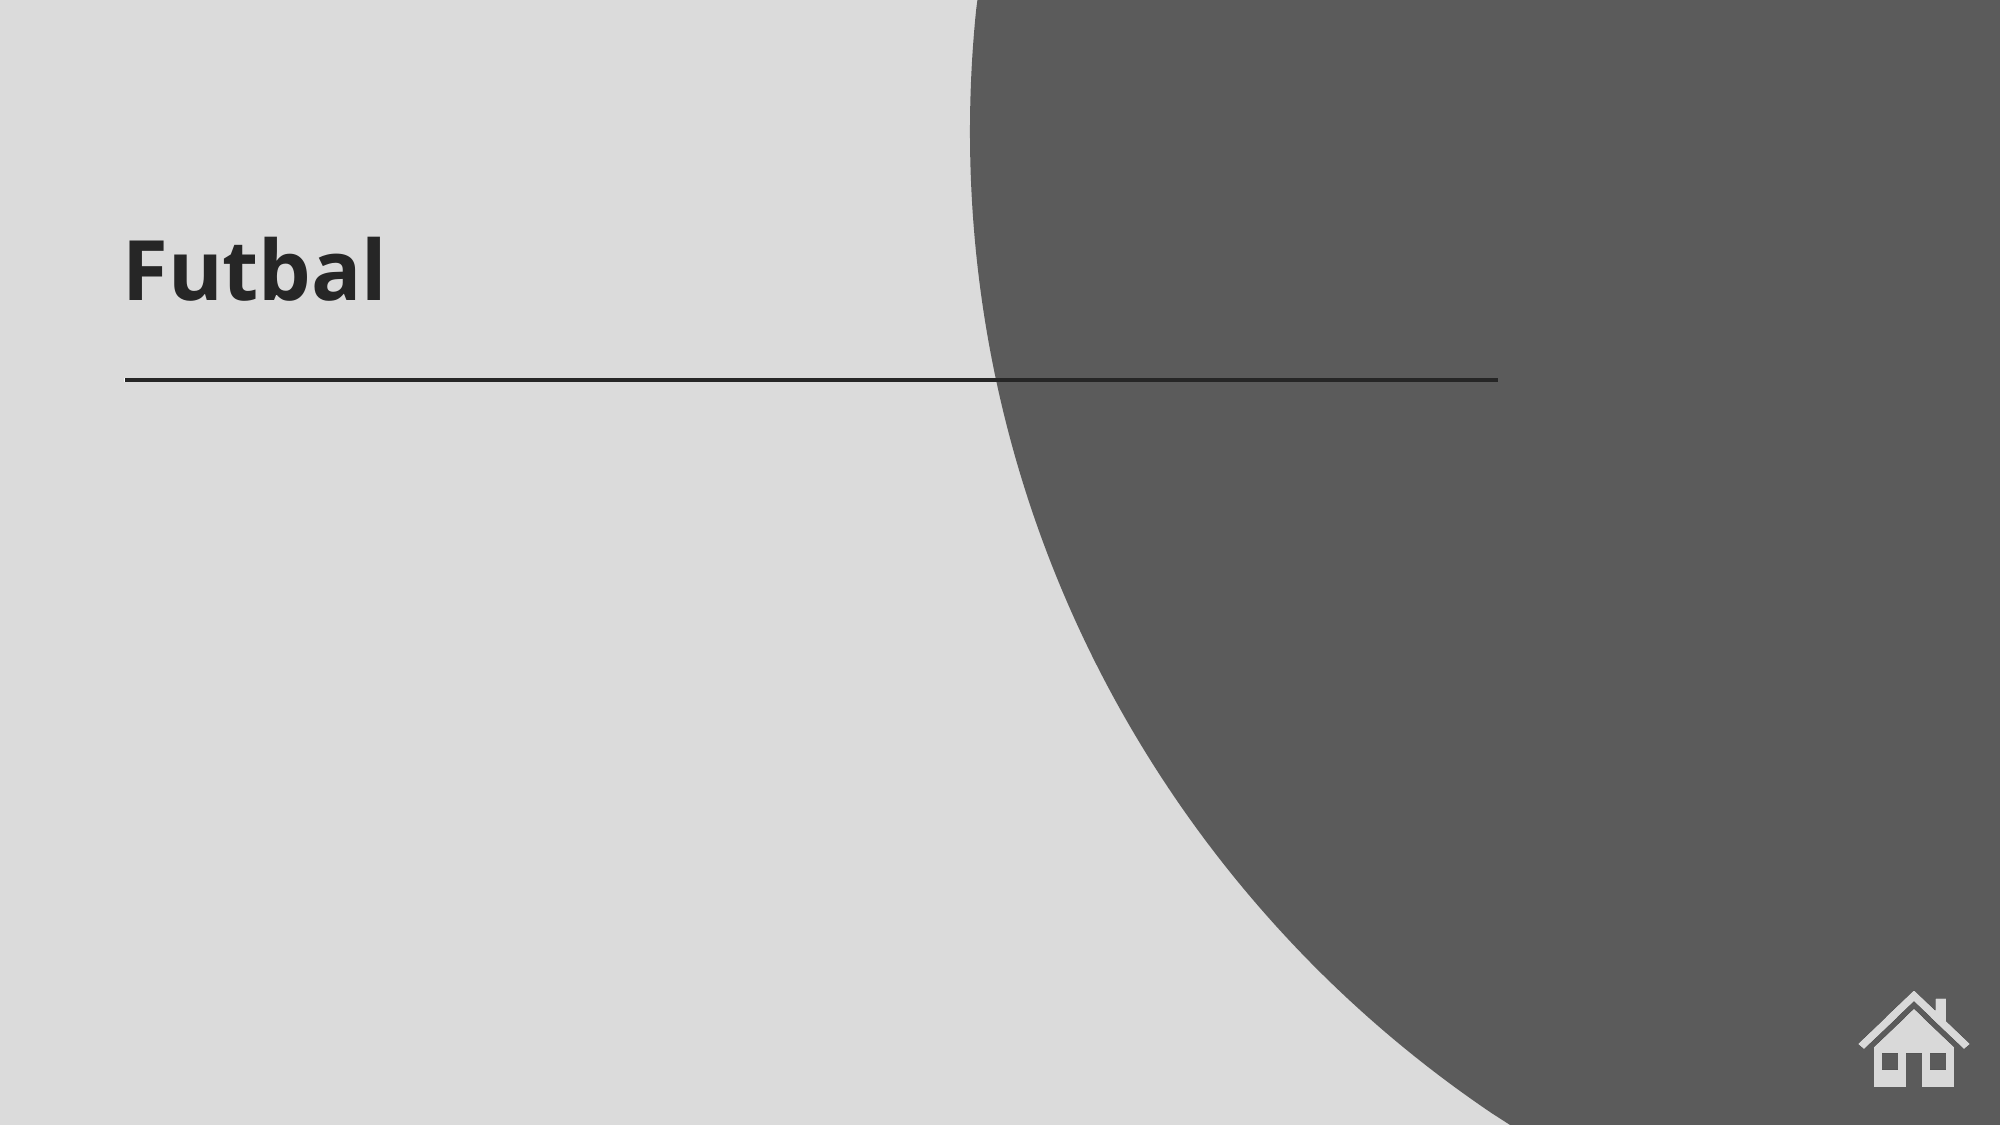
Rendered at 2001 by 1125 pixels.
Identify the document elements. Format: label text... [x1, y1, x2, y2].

picture [1850, 974, 1978, 1103]
title Futbal [107, 59, 1586, 327]
text_box [971, 0, 2000, 1125]
